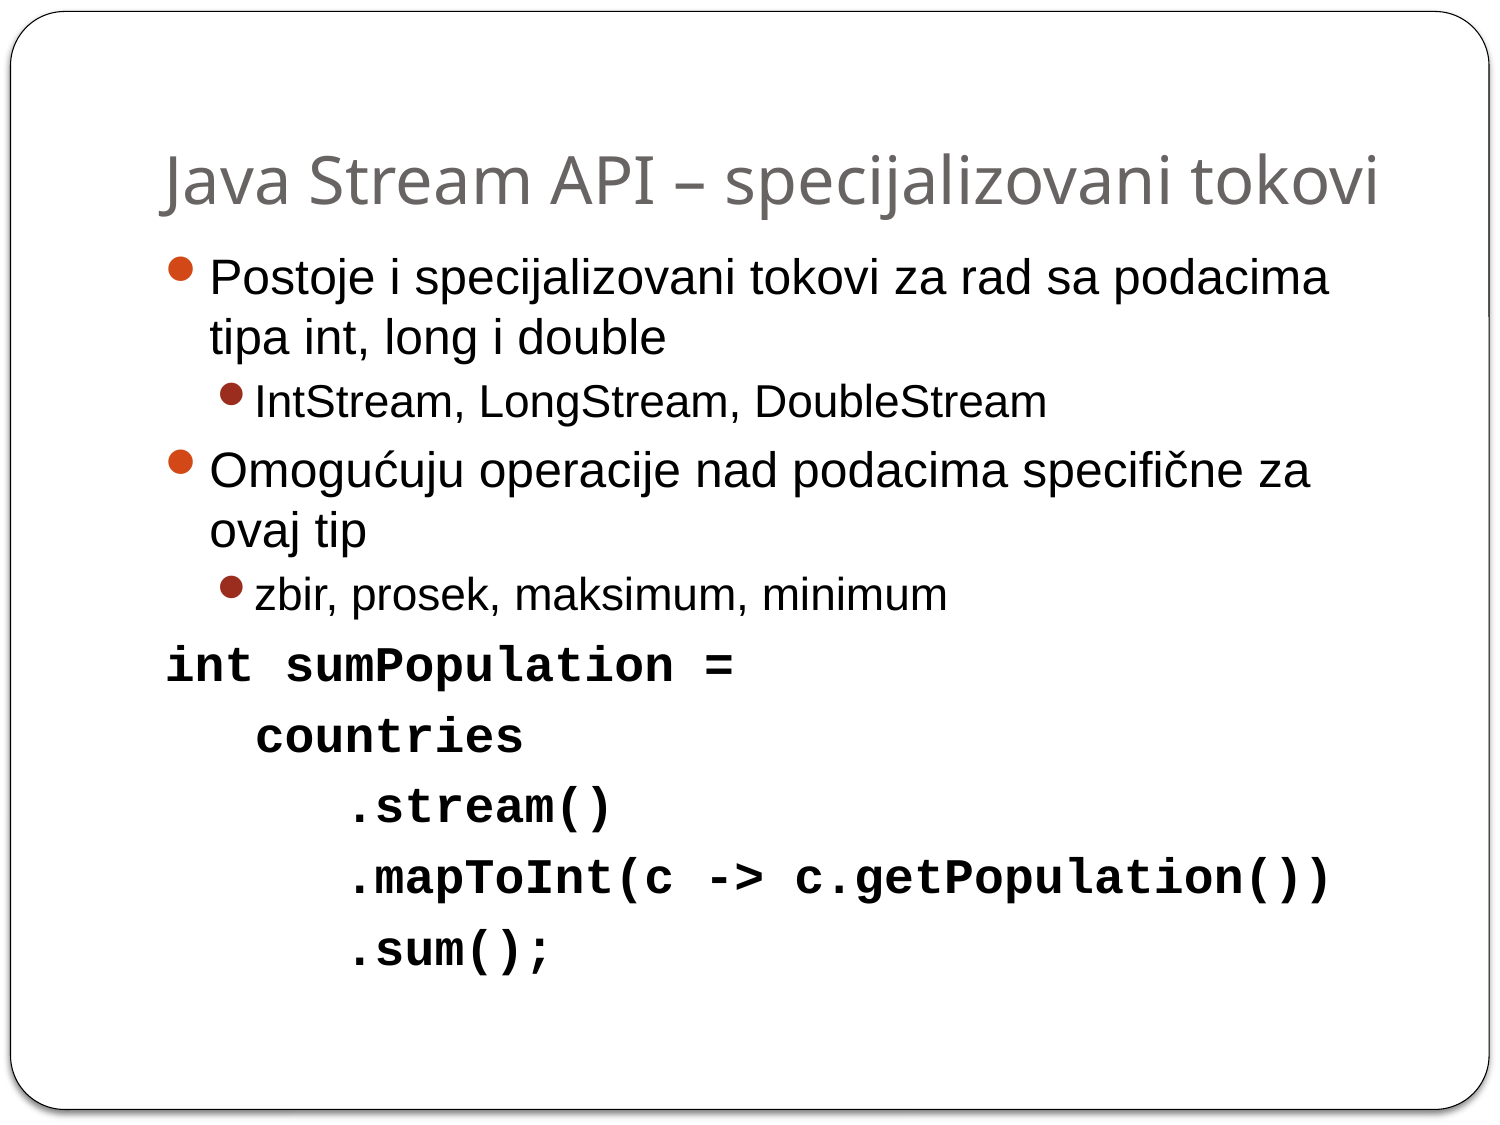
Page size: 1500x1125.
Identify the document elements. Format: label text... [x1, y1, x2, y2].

title Java Stream API – specijalizovani tokovi [150, 45, 1425, 233]
list Postoje i specijalizovani tokovi za rad sa podacima tipa int, long i double IntStream, LongStream, DoubleStream Omogućuju operacije nad podacima specifične za ovaj tip zbir, prosek, maksimum, minimum int sumPopulation = countries .stream() .mapToInt(c -> c.getPopulation()) .sum(); [150, 237, 1425, 988]
